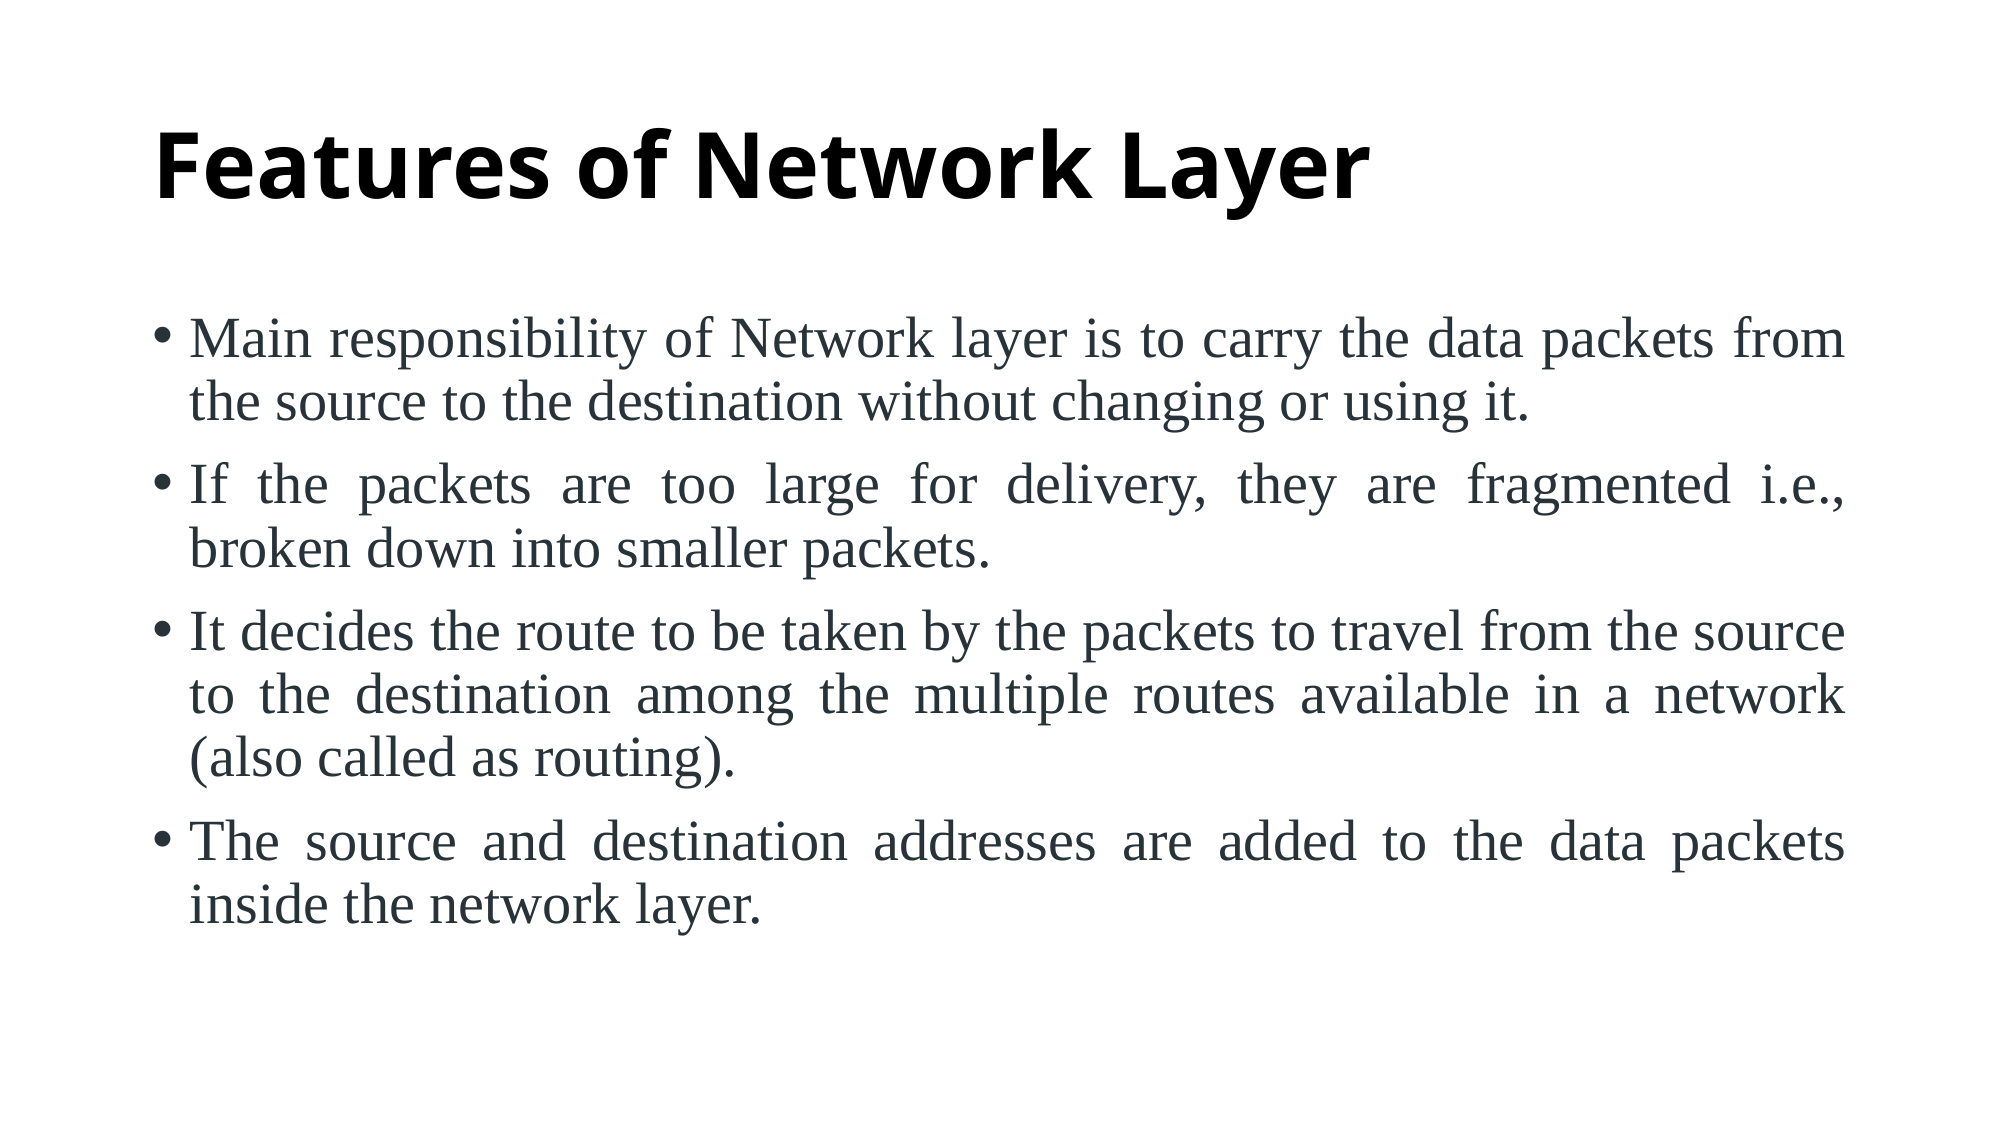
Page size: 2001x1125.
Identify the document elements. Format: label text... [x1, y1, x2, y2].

title Features of Network Layer [137, 59, 1863, 278]
list Main responsibility of Network layer is to carry the data packets from the source to the destination without changing or using it. If the packets are too large for delivery, they are fragmented i.e., broken down into smaller packets. It decides the route to be taken by the packets to travel from the source to the destination among the multiple routes available in a network (also called as routing). The source and destination addresses are added to the data packets inside the network layer. [137, 299, 1863, 1014]
